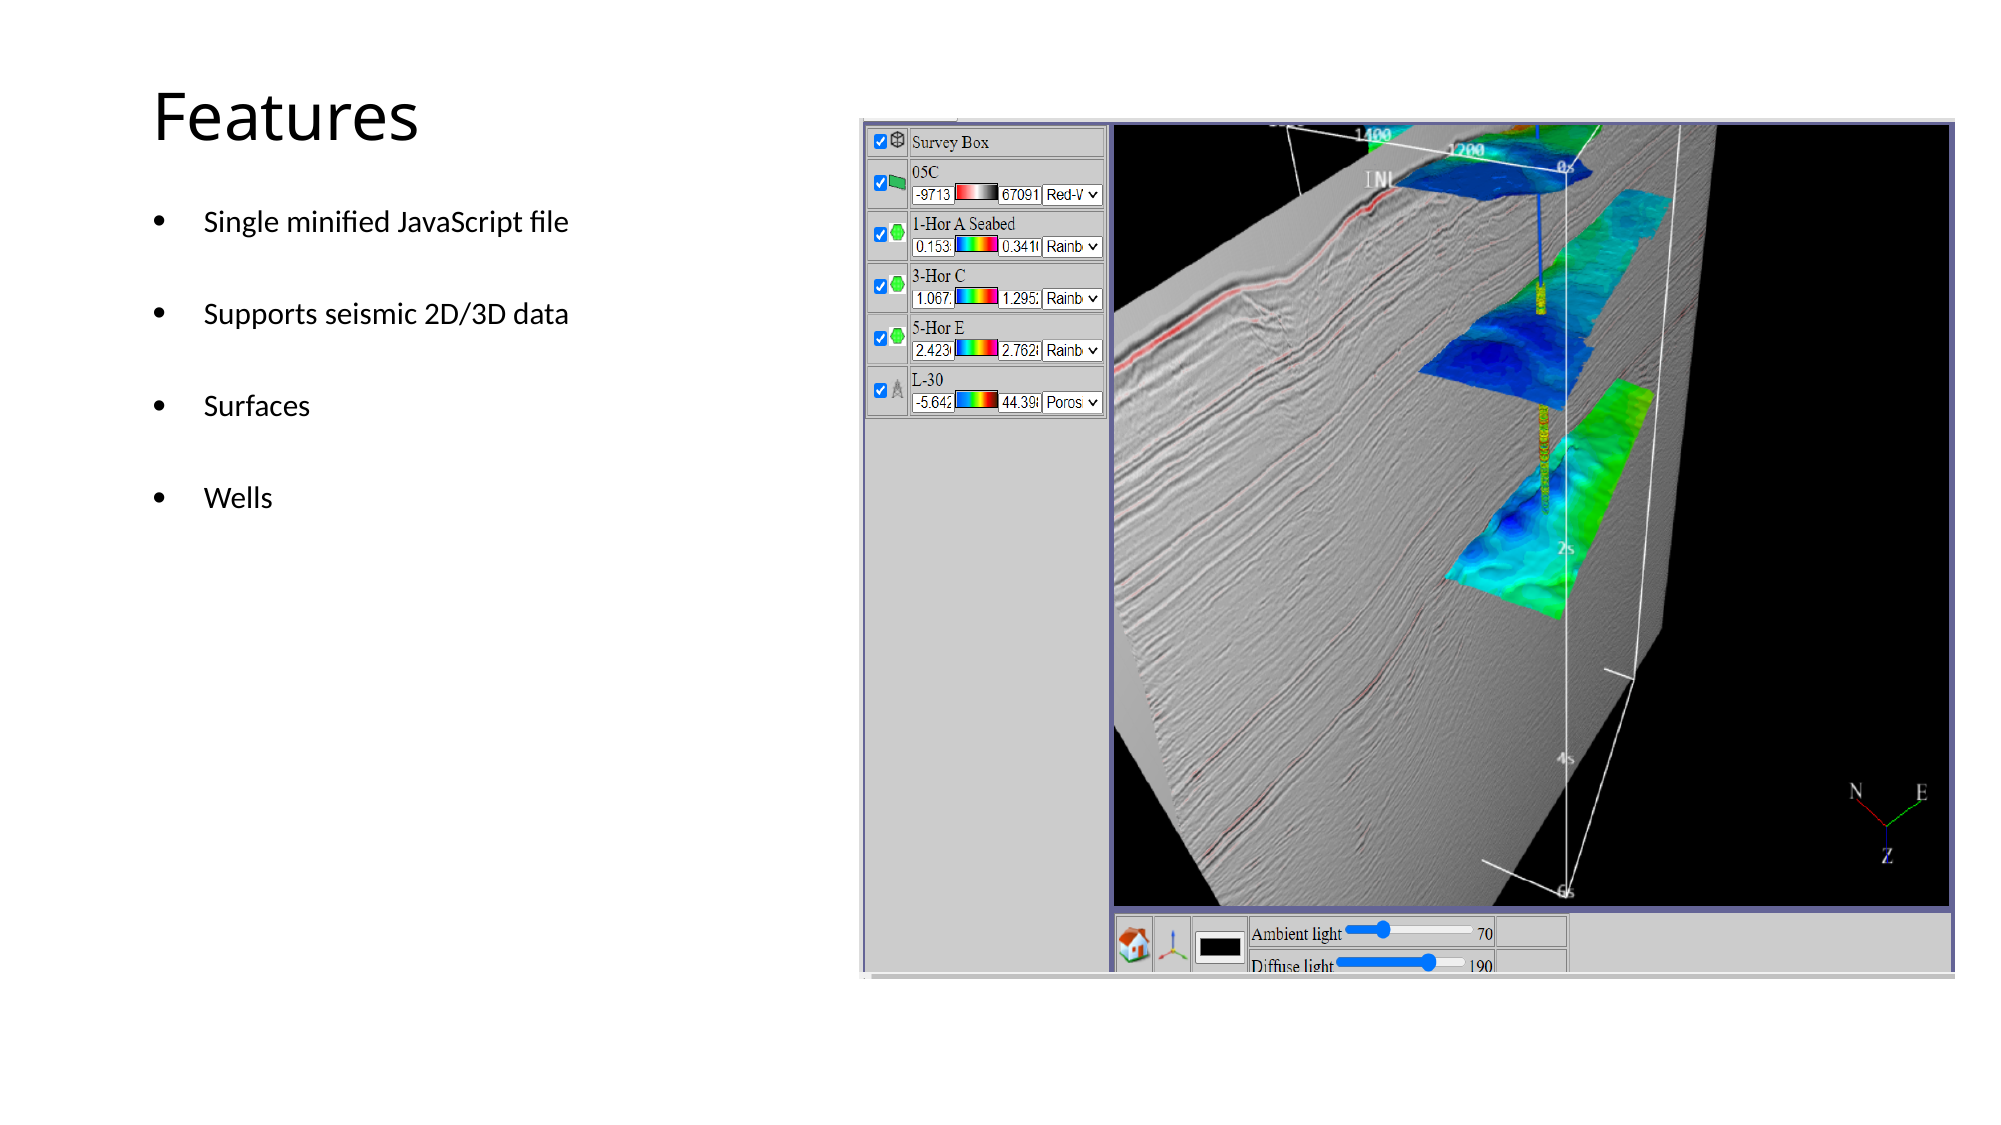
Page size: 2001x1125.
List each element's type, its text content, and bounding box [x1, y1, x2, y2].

picture [859, 118, 1955, 979]
title Features [137, 75, 783, 162]
list Single minified JavaScript file Supports seismic 2D/3D data Surfaces Wells [137, 198, 756, 525]
